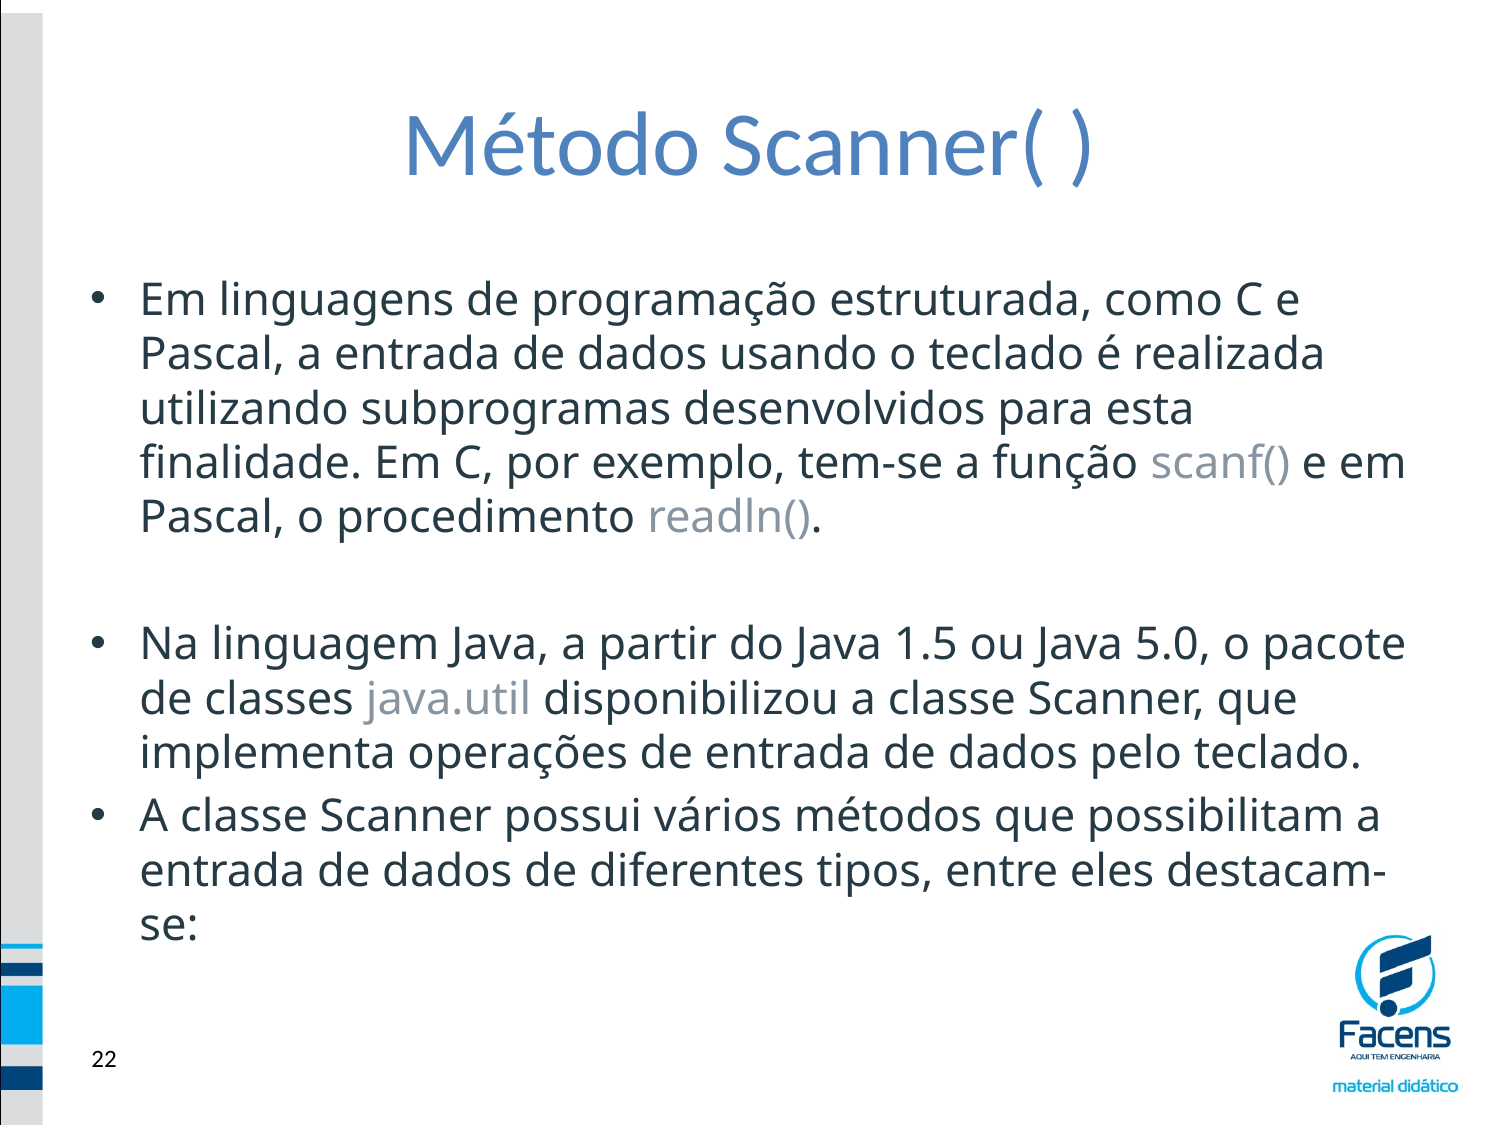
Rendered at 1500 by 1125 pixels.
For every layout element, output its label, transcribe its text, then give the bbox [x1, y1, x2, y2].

picture [0, 0, 1500, 1125]
list Em linguagens de programação estruturada, como C e Pascal, a entrada de dados usando o teclado é realizada utilizando subprogramas desenvolvidos para esta finalidade. Em C, por exemplo, tem-se a função scanf() e em Pascal, o procedimento readln(). Na linguagem Java, a partir do Java 1.5 ou Java 5.0, o pacote de classes java.util disponibilizou a classe Scanner, que implementa operações de entrada de dados pelo teclado. A classe Scanner possui vários métodos que possibilitam a entrada de dados de diferentes tipos, entre eles destacam-se: [75, 262, 1425, 1005]
title Método Scanner( ) [75, 45, 1425, 233]
